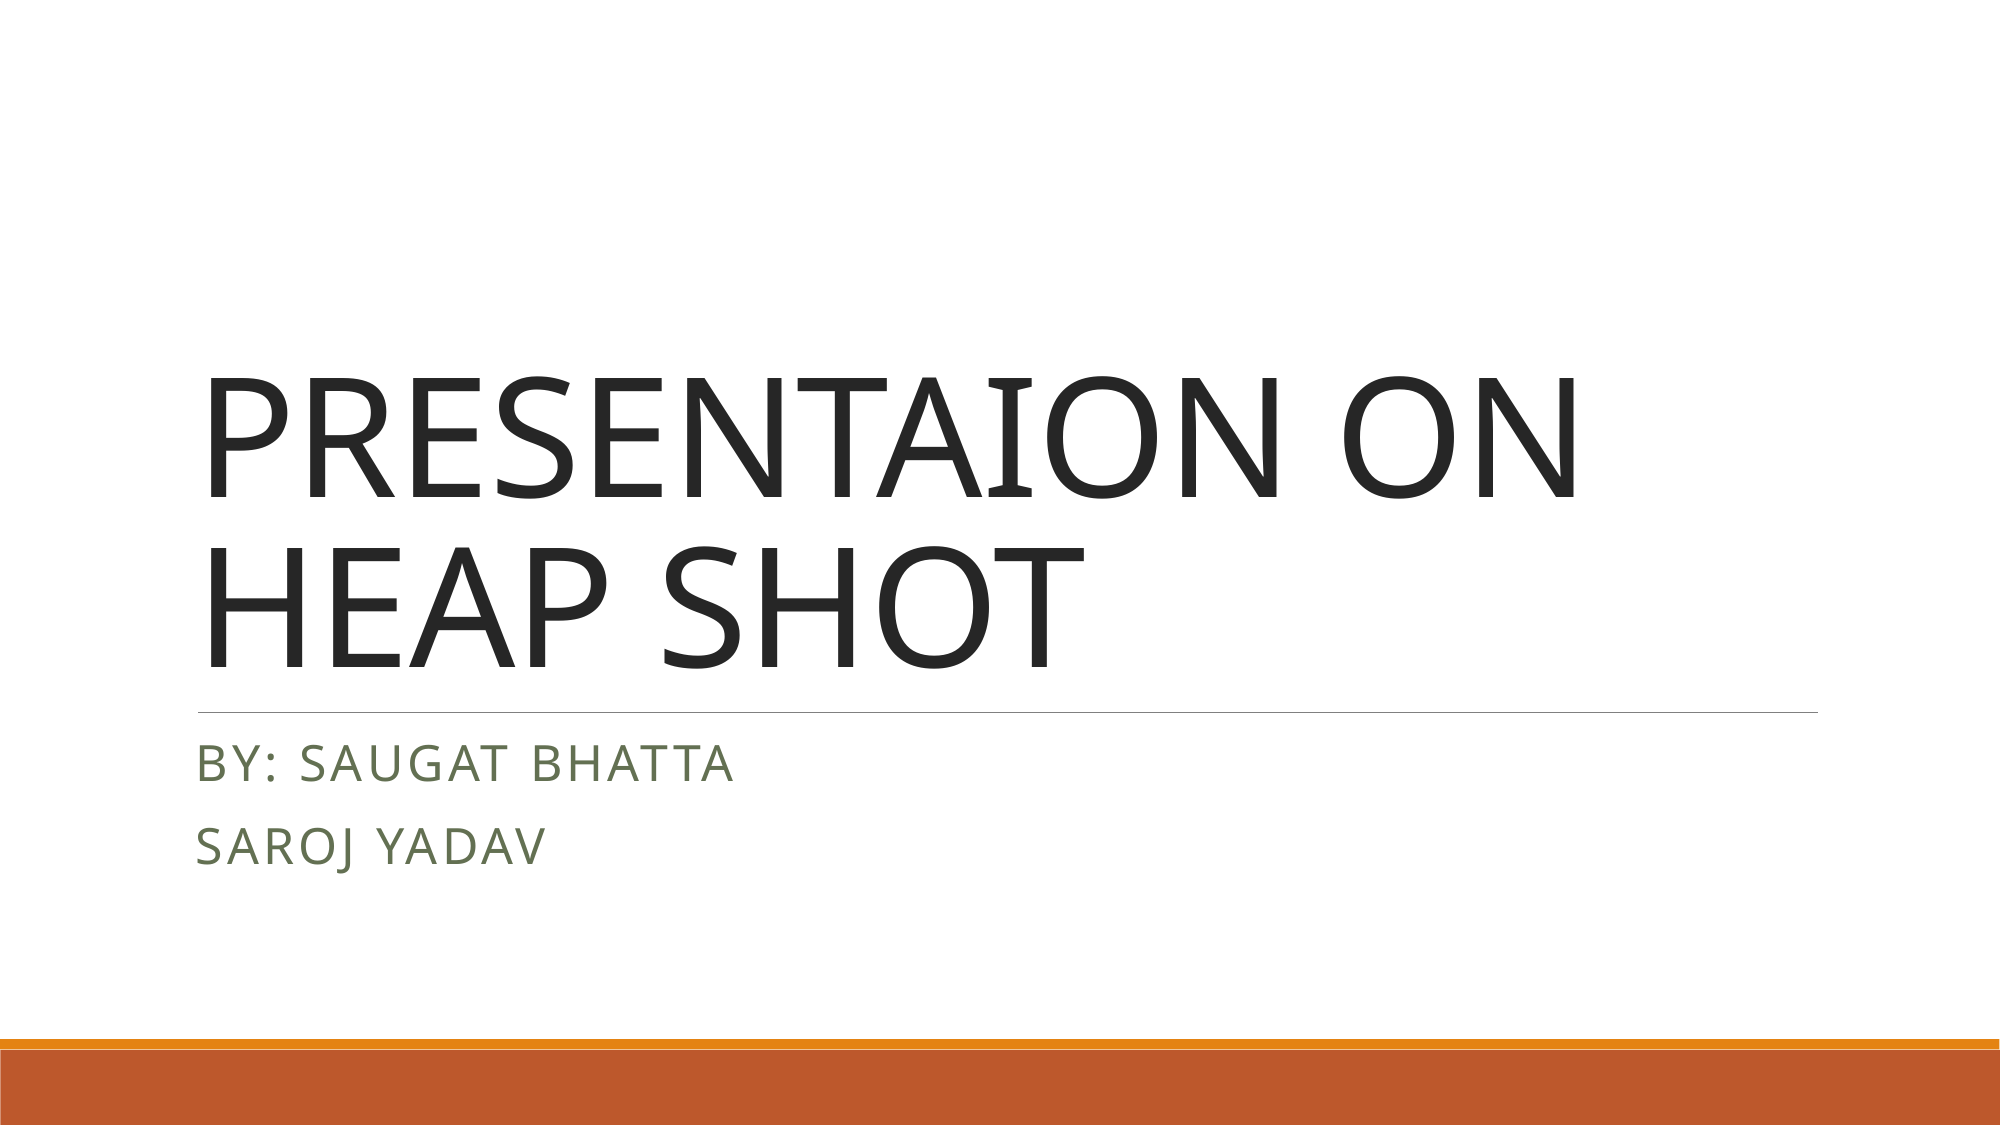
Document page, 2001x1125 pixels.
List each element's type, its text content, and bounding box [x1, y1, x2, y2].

title PRESENTAION ON HEAP SHOT [180, 124, 1830, 710]
subtitle BY: SAUGAT BHATTA SAROJ YADAV [180, 730, 1831, 919]
